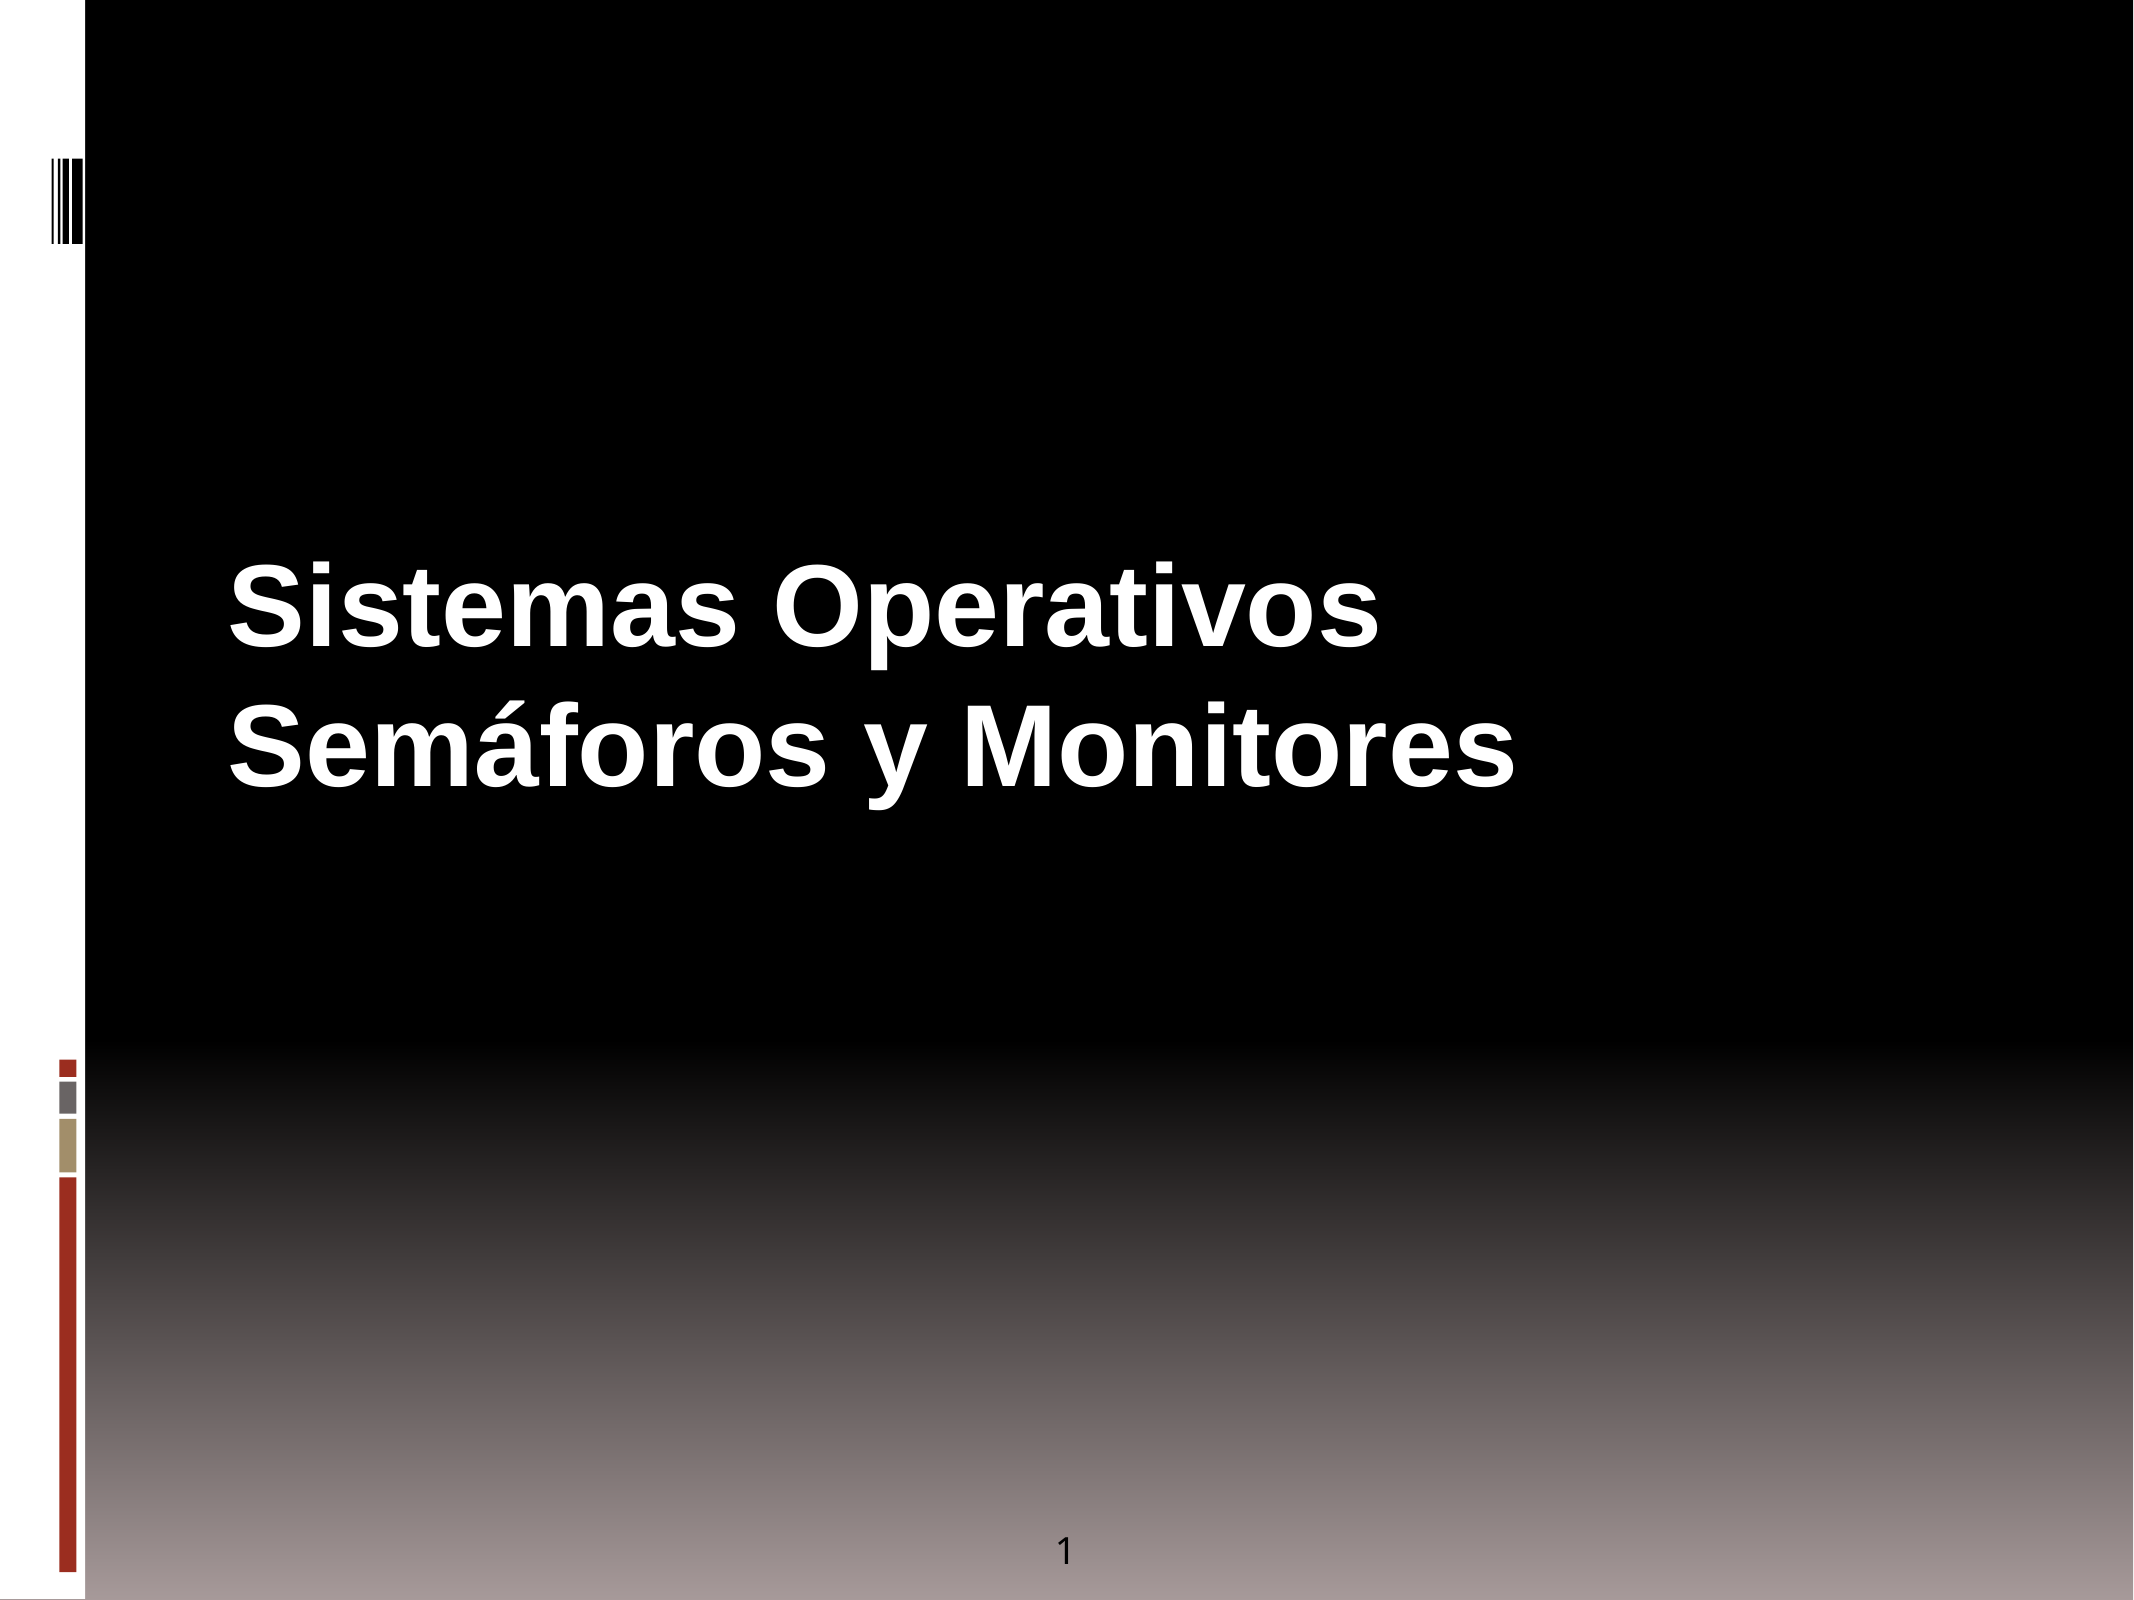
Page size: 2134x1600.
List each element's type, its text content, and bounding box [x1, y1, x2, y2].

text_box [59, 1081, 77, 1114]
text_box [59, 1059, 77, 1077]
text_box 1 [1035, 1518, 1096, 1578]
text_box [59, 1177, 77, 1573]
text_box [72, 158, 83, 244]
title Sistemas Operativos Semáforos y Monitores [213, 525, 2027, 818]
text_box [57, 158, 61, 244]
text_box [59, 1118, 77, 1173]
text_box [62, 158, 69, 244]
text_box [0, 0, 86, 1599]
